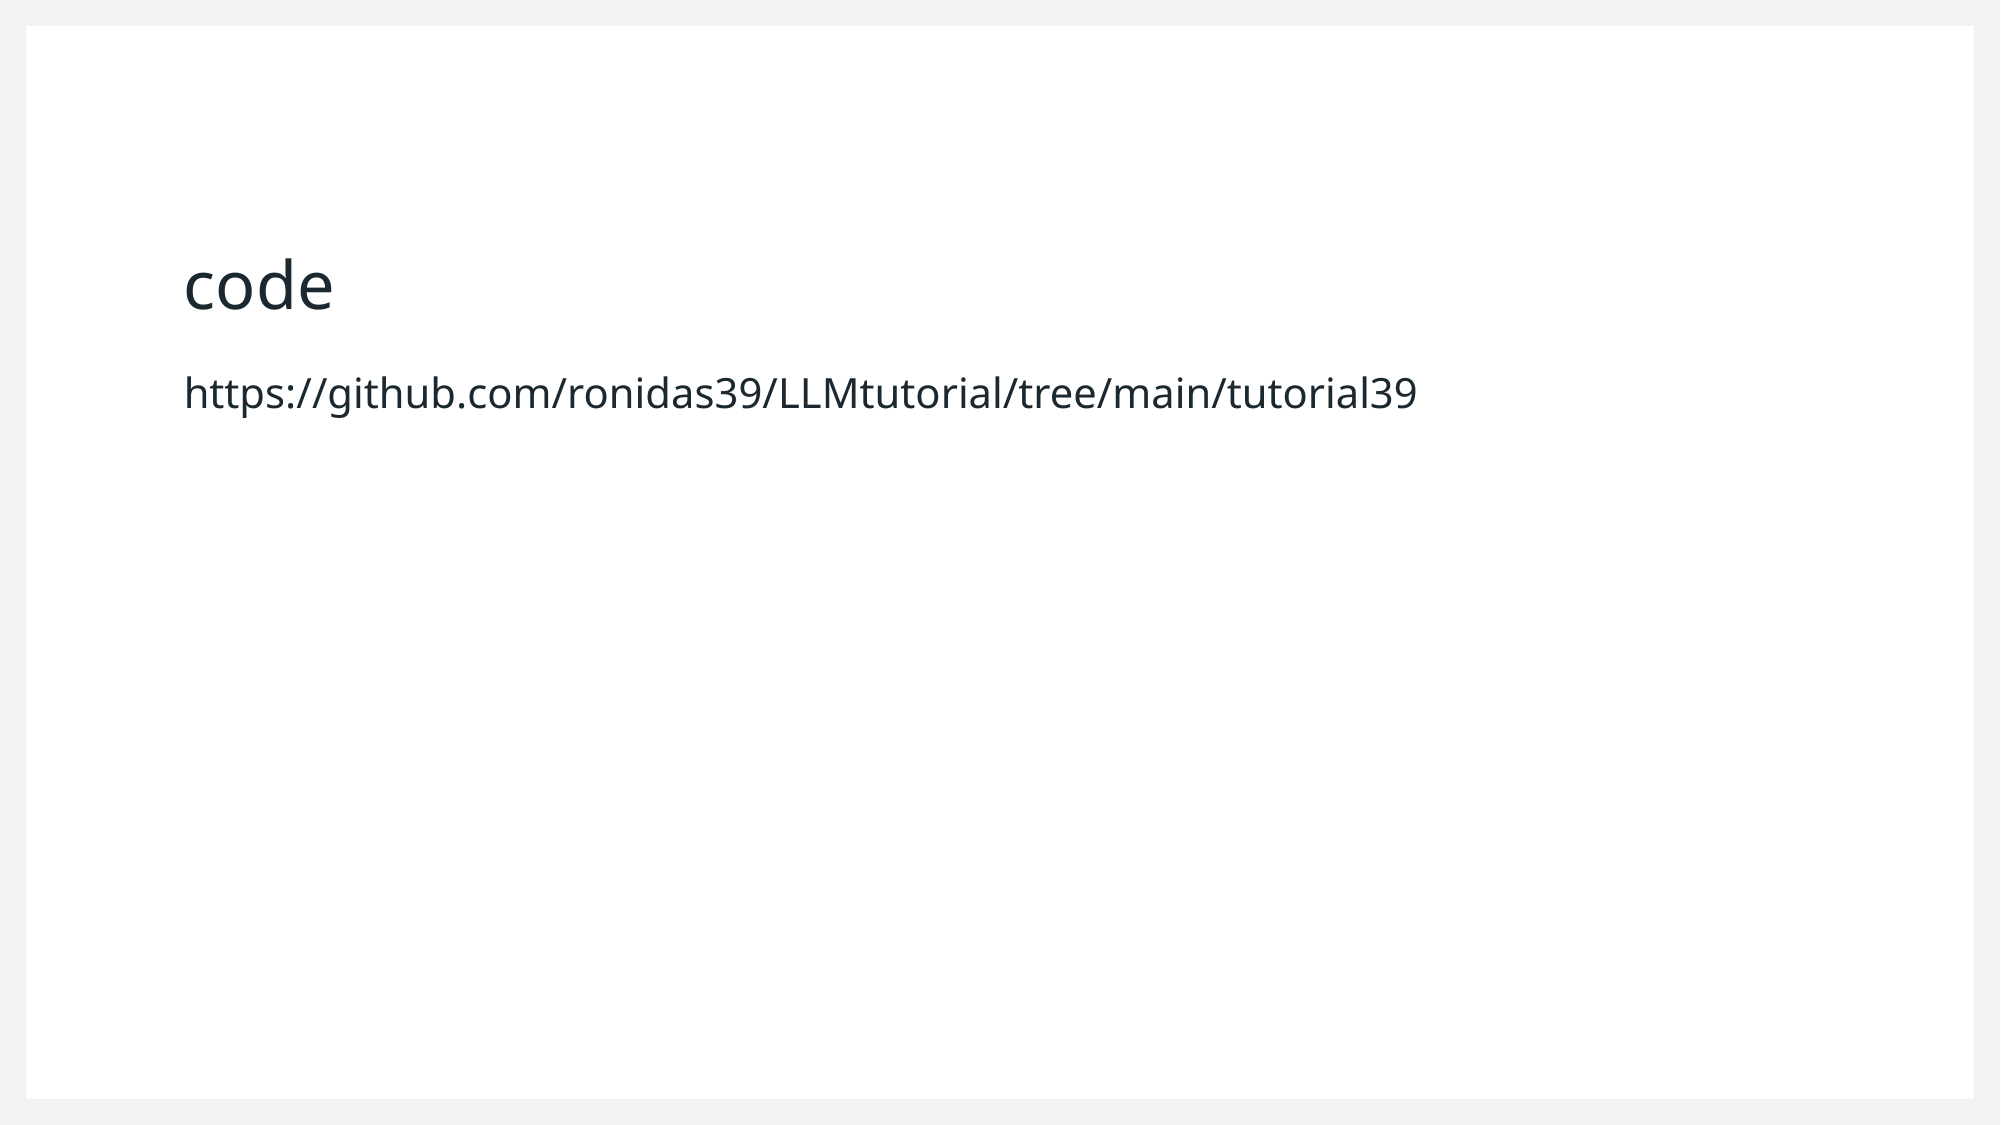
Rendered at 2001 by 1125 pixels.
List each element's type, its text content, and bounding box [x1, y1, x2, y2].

title code [168, 118, 1832, 331]
list https://github.com/ronidas39/LLMtutorial/tree/main/tutorial39 [168, 354, 1832, 1006]
